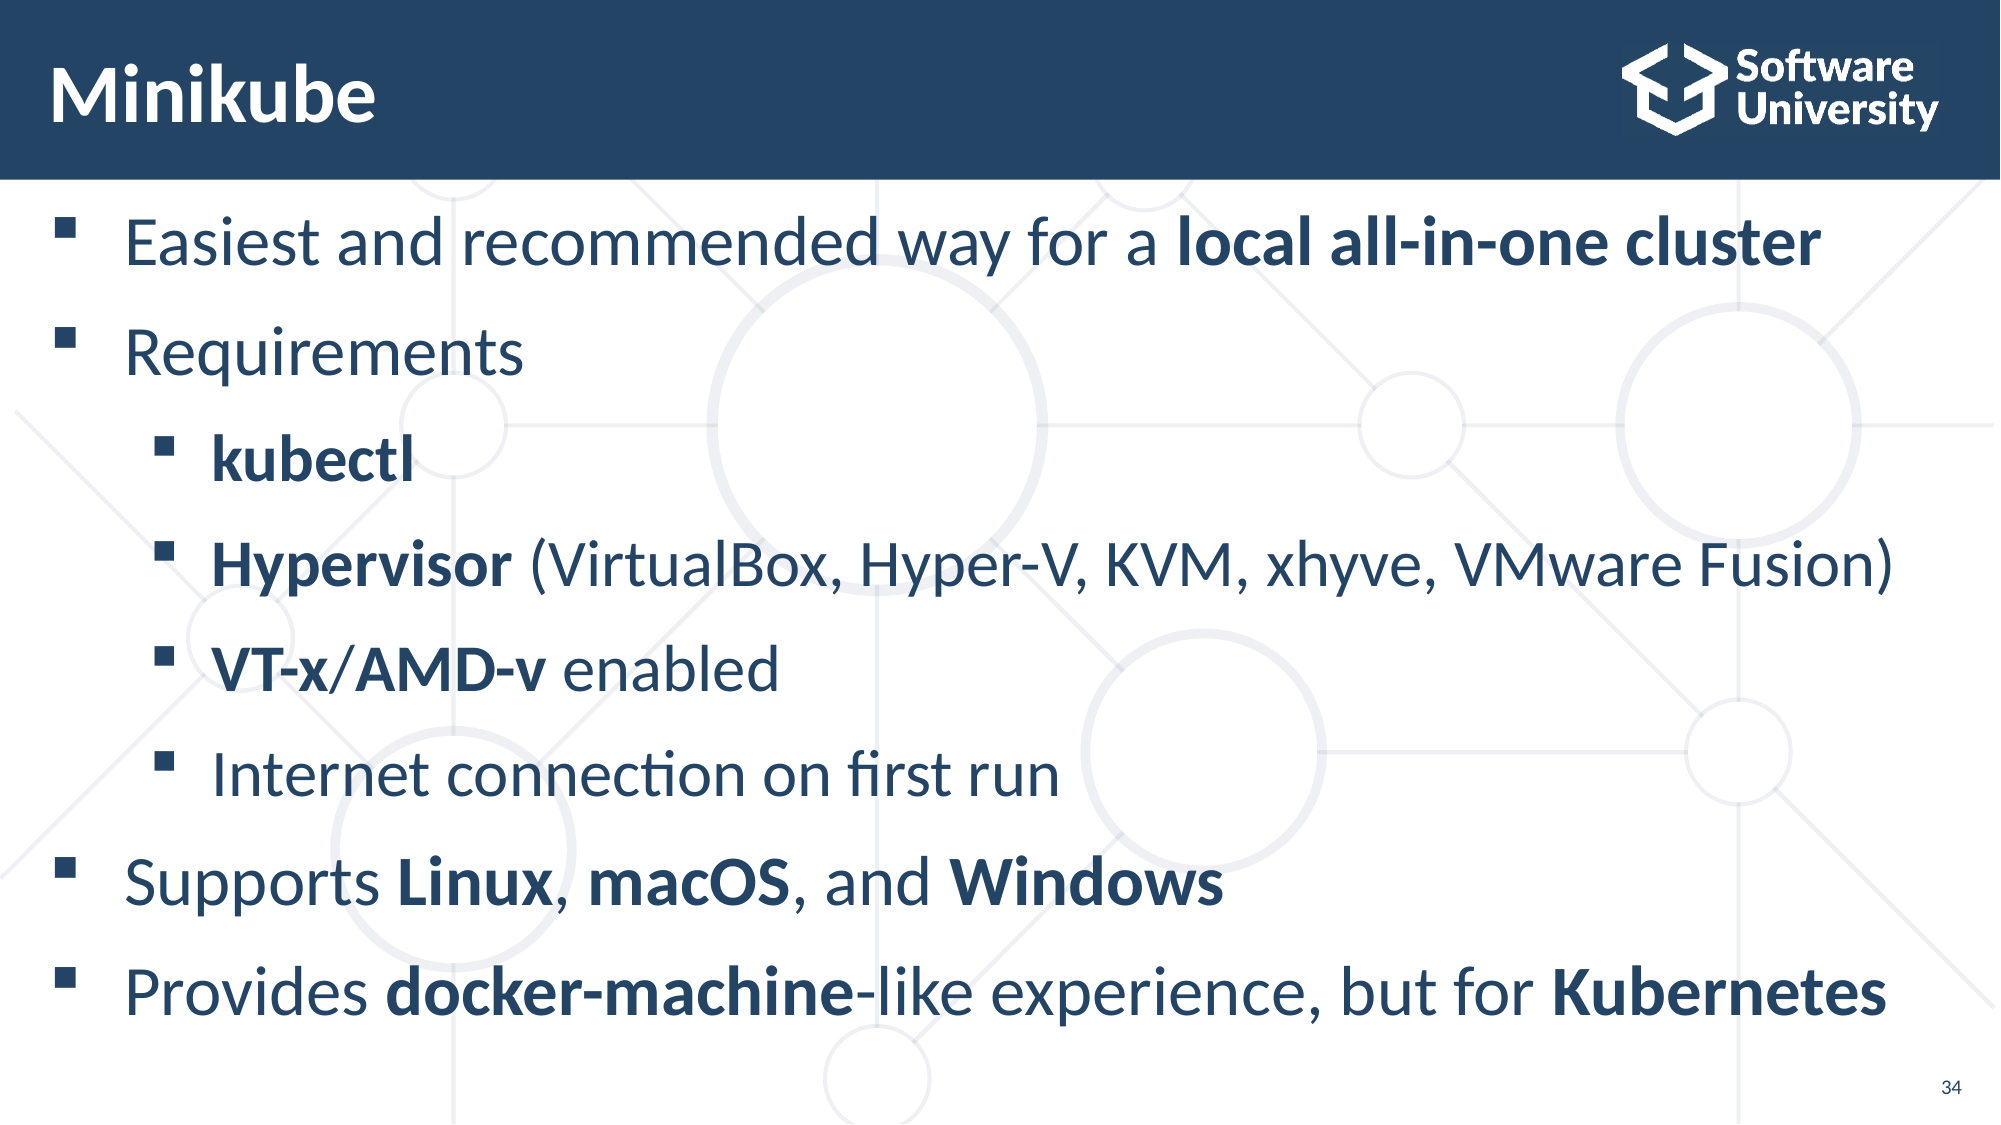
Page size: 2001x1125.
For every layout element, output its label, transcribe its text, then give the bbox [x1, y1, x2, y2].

title Minikube [31, 16, 1591, 162]
list Easiest and recommended way for a local all-in-one cluster Requirements kubectl Hypervisor (VirtualBox, Hyper-V, KVM, xhyve, VMware Fusion) VT-x/AMD-v enabled Internet connection on first run Supports Linux, macOS, and Windows Provides docker-machine-like experience, but for Kubernetes [31, 188, 1968, 1103]
picture [1622, 43, 1939, 136]
